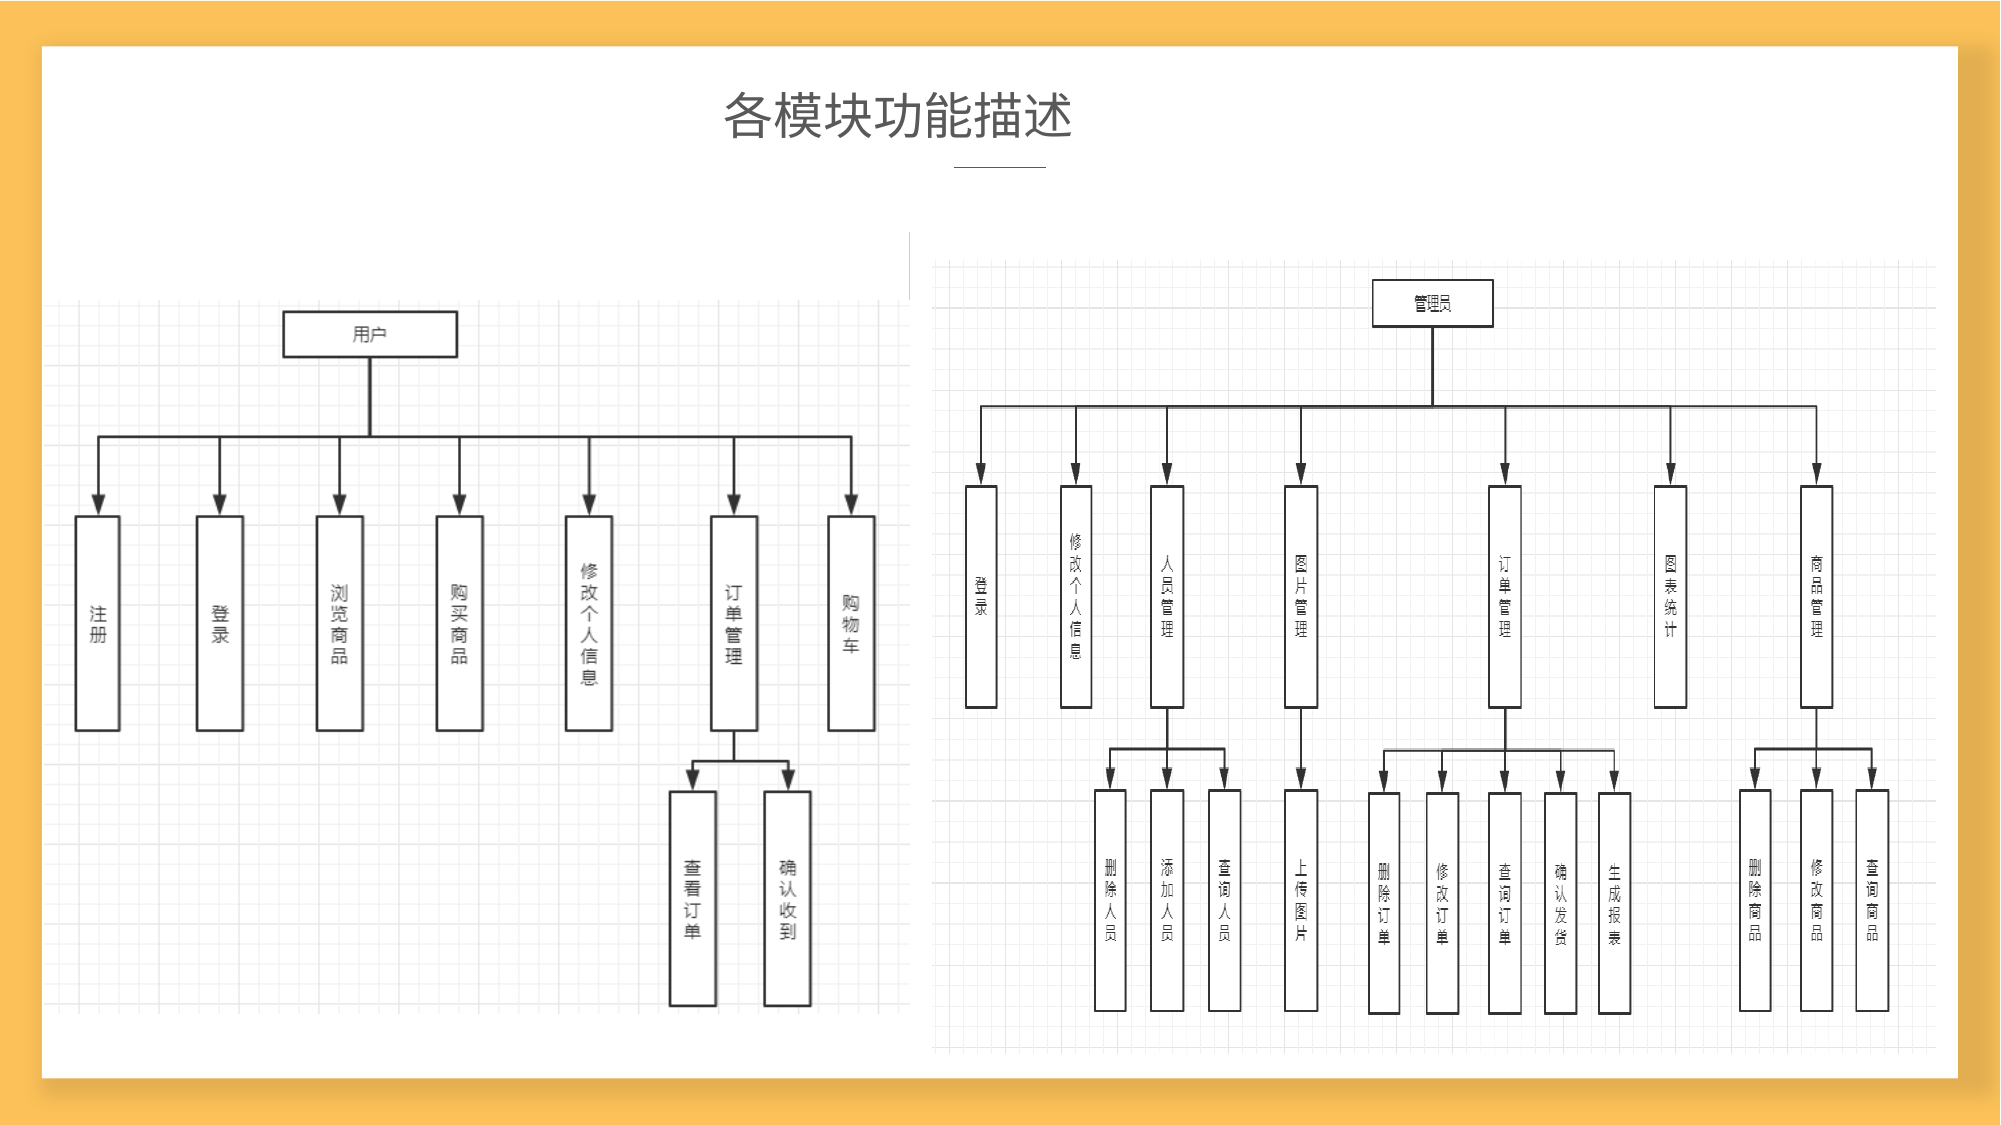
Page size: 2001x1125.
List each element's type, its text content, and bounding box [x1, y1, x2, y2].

picture [44, 300, 910, 1014]
picture [932, 260, 1936, 1054]
text_box 各模块功能描述 [708, 77, 1292, 153]
